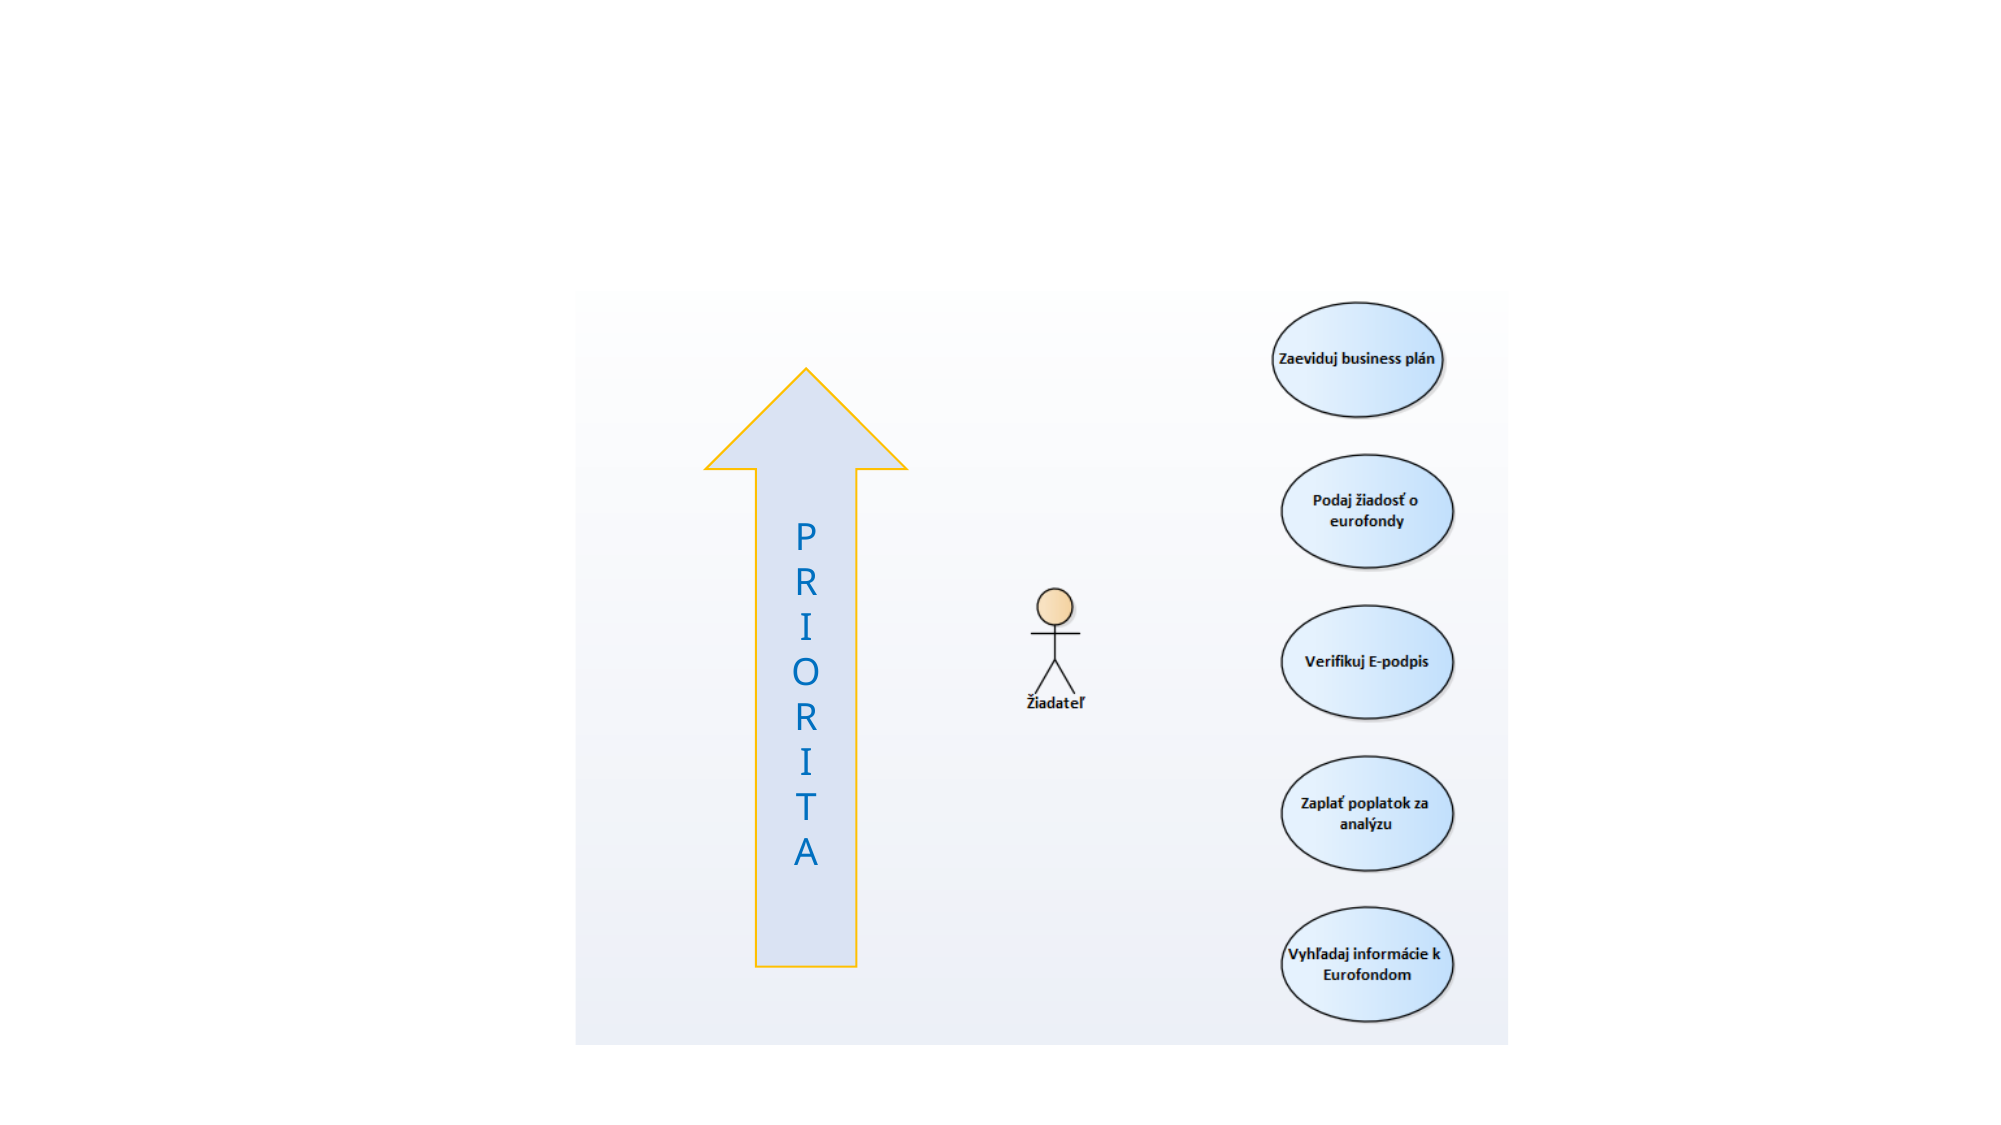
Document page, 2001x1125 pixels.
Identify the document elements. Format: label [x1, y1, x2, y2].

list [575, 291, 1509, 1045]
